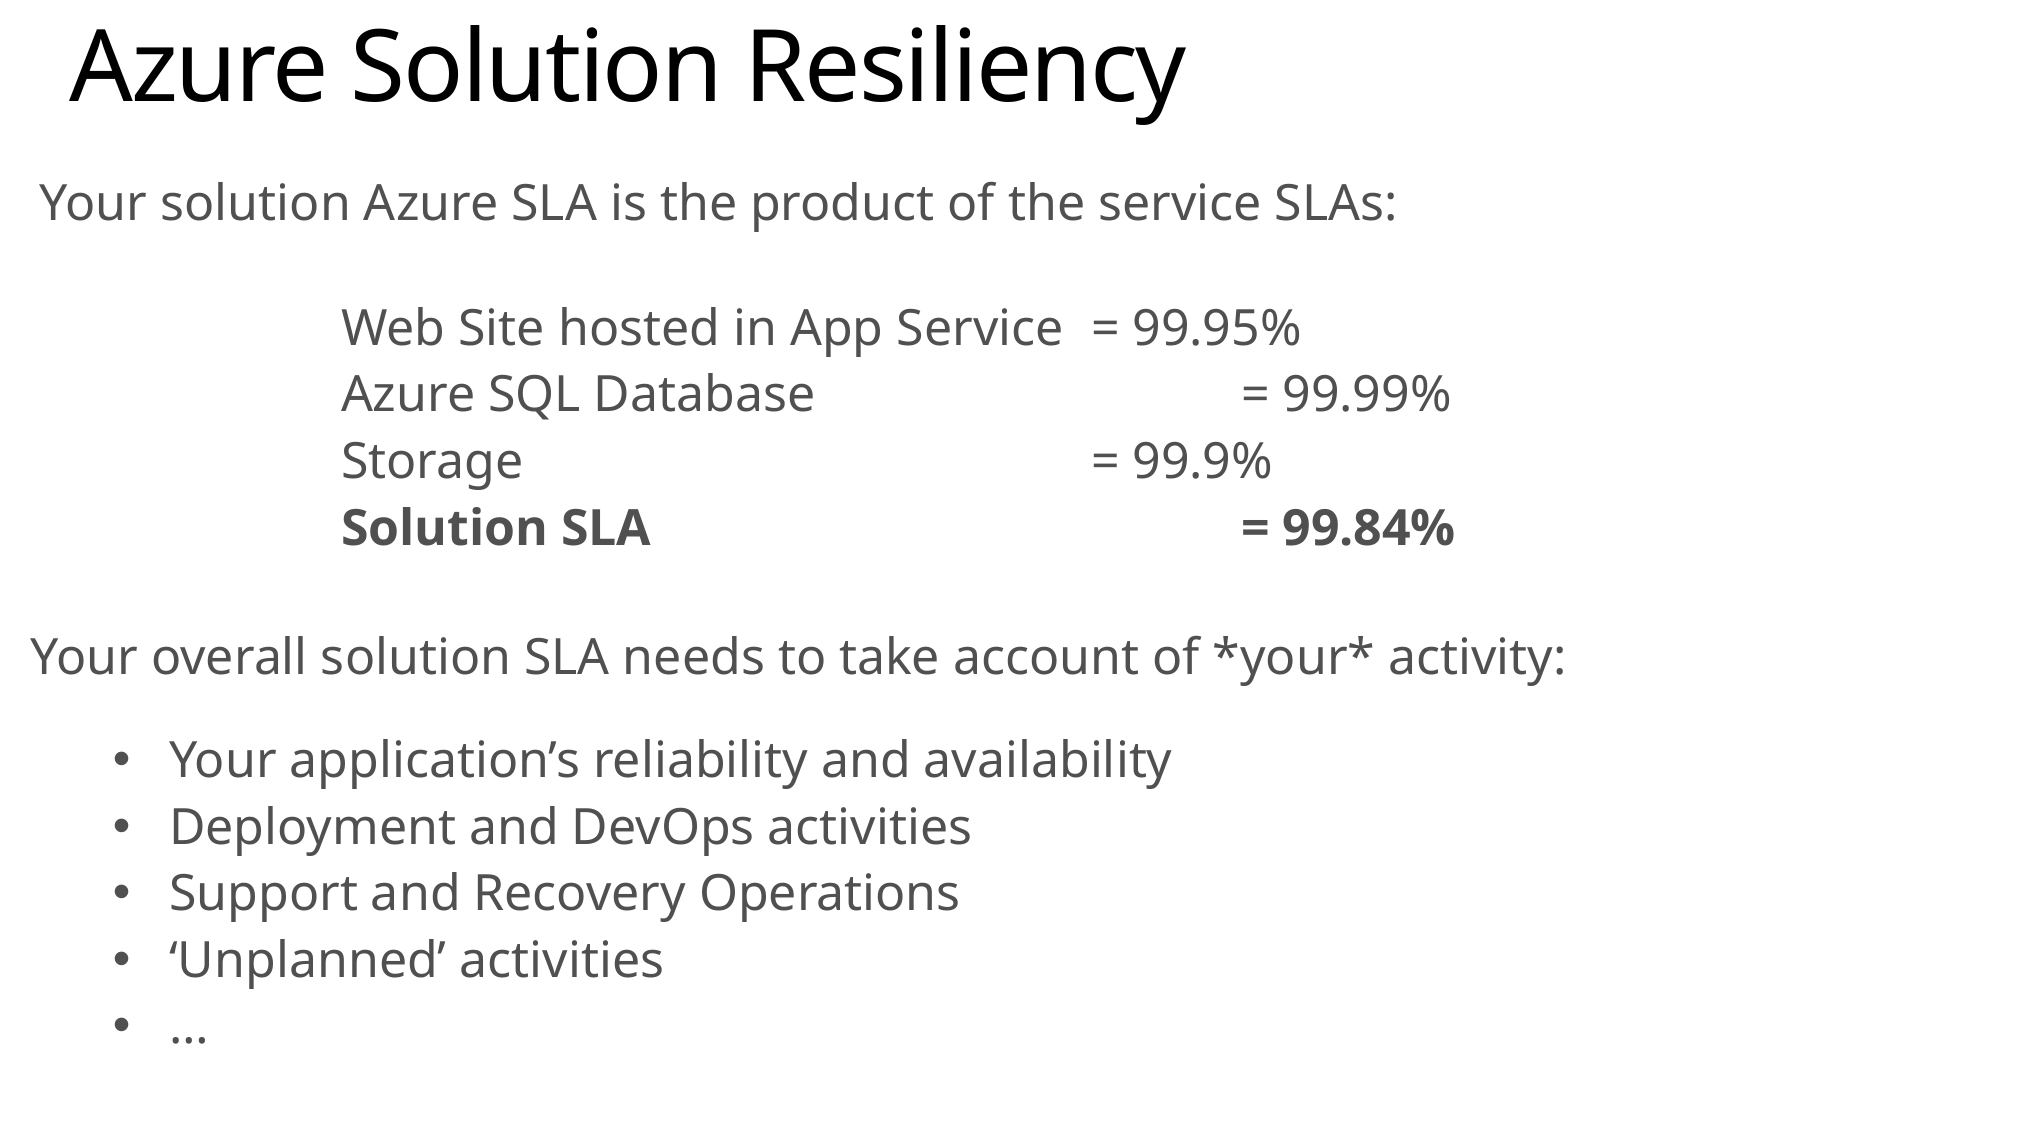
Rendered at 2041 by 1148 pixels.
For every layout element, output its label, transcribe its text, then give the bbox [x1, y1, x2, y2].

text_box Web Site hosted in App Service = 99.95% Azure SQL Database = 99.99% Storage = 99.9% Solution SLA = 99.84% [311, 278, 1486, 580]
text_box Your overall solution SLA needs to take account of *your* activity: [0, 607, 1611, 710]
text_box Your application’s reliability and availability Deployment and DevOps activities Support and Recovery Operations ‘Unplanned’ activities … [82, 710, 1204, 1079]
text_box Your solution Azure SLA is the product of the service SLAs: [9, 153, 1442, 255]
title Azure Solution Resiliency [45, 0, 1996, 151]
